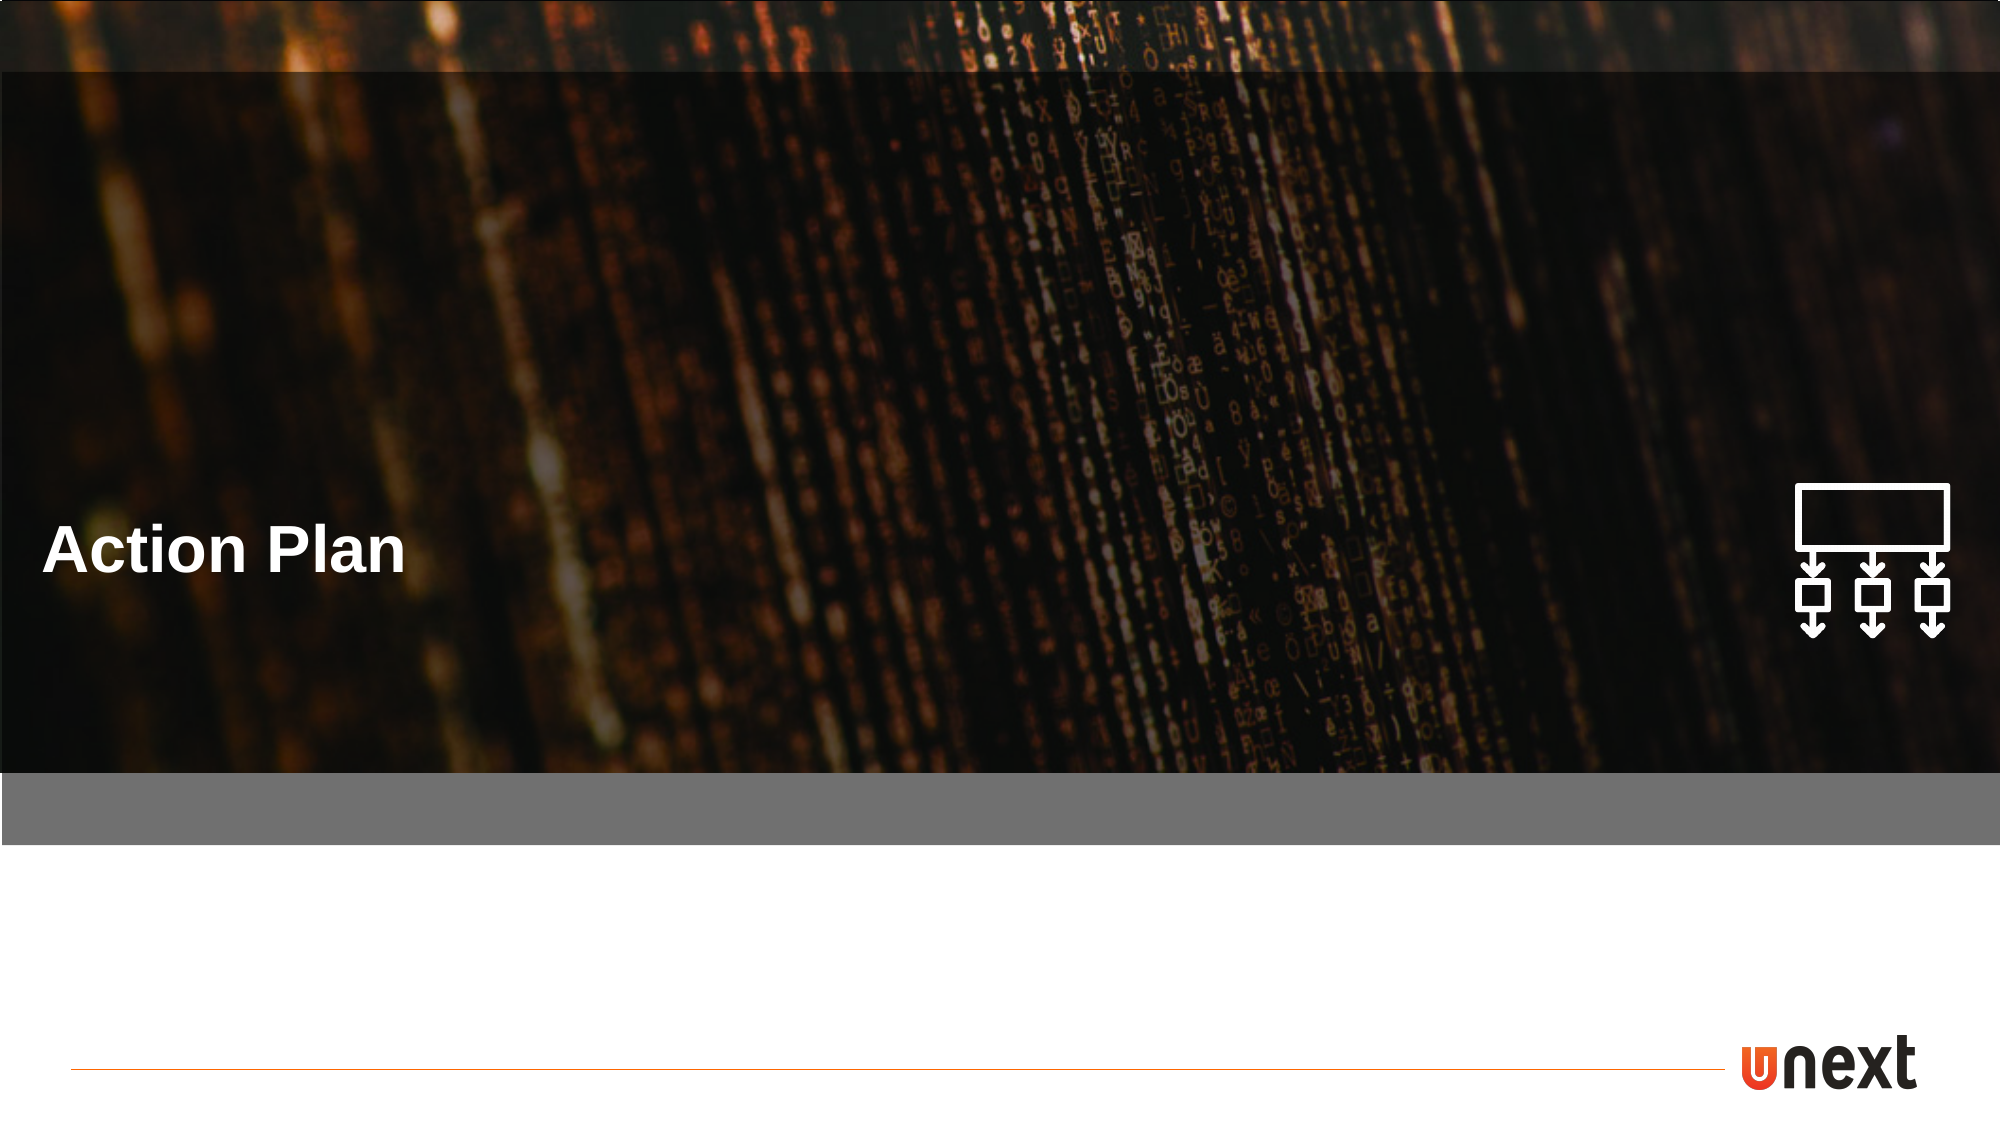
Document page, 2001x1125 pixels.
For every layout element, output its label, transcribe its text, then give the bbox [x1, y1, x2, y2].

picture [0, 0, 2000, 773]
picture [1742, 1035, 1917, 1090]
list Action Plan [26, 498, 1786, 595]
